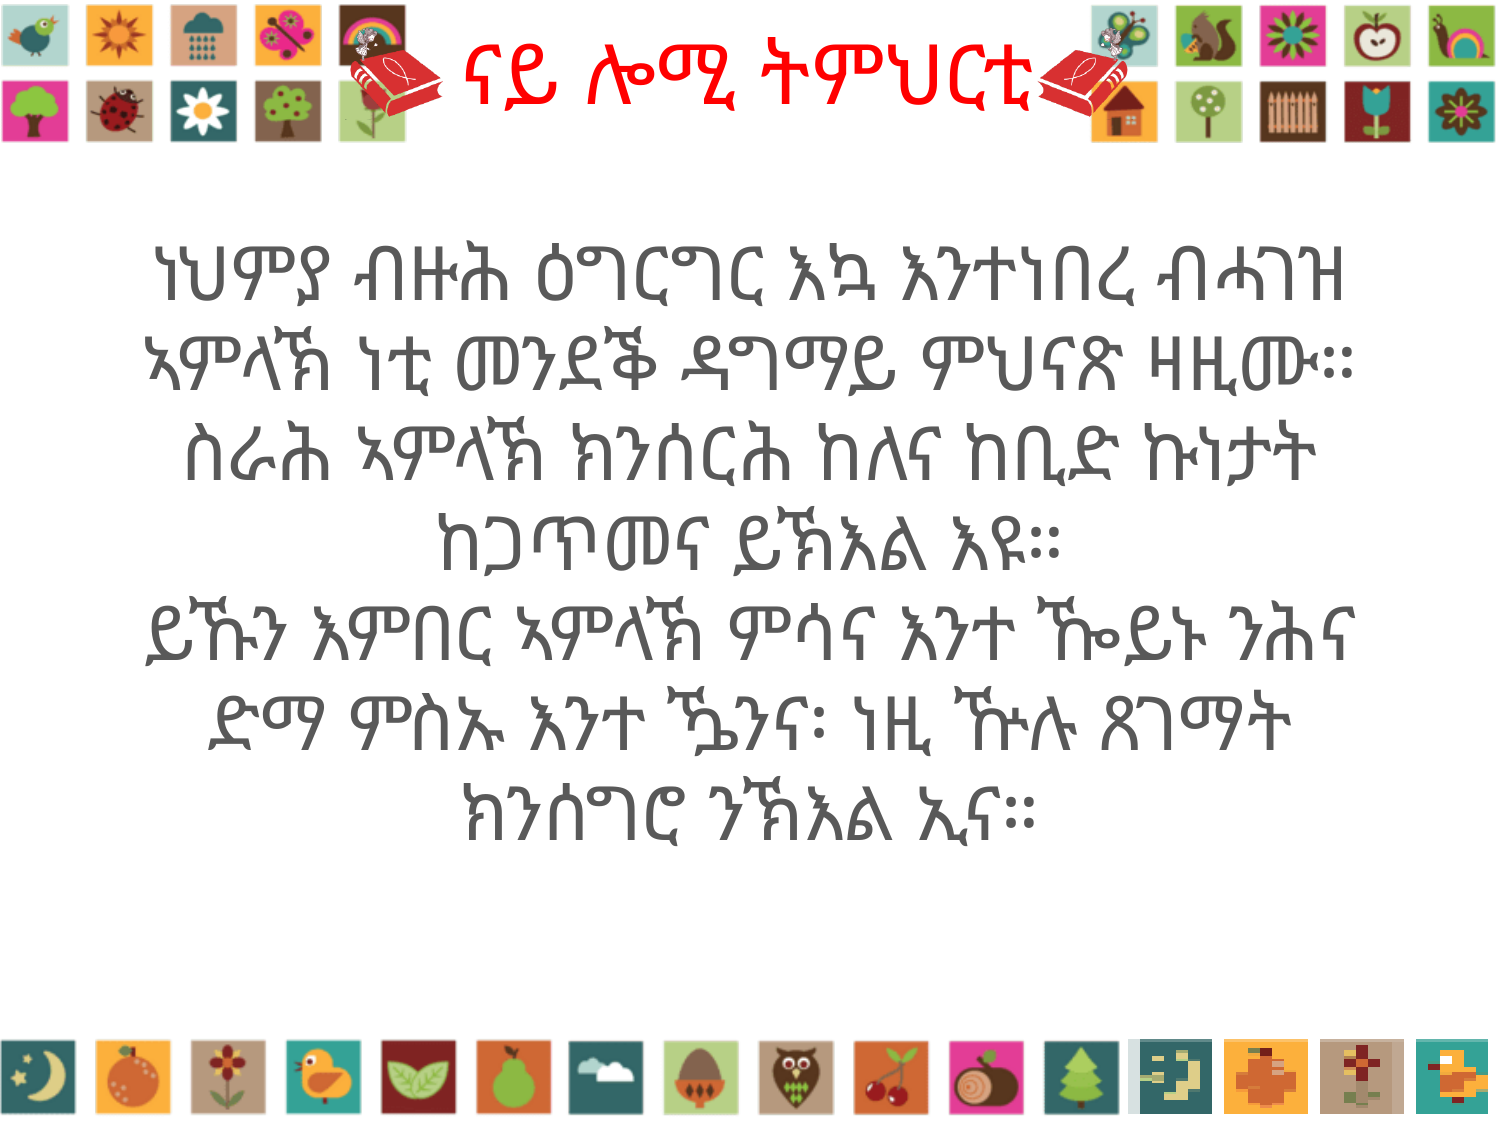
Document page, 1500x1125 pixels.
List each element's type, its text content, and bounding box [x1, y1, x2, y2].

picture [1005, 3, 1500, 150]
text_box ናይ ሎሚ ትምህርቲ [425, 13, 1077, 129]
picture [0, 3, 475, 150]
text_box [0, 1028, 1500, 1118]
text_box ነህምያ ብዙሕ ዕግርግር እኳ እንተነበረ ብሓገዝ ኣምላኽ ነቲ መንደቕ ዳግማይ ምህናጽ ዛዚሙ። ስራሕ ኣምላኽ ክንሰርሕ ከለና ከቢድ ኩነታት ከጋጥመና ይኽእል እዩ። ይኹን እምበር ኣምላኽ ምሳና እንተ ዀይኑ ንሕና ድማ ምስኡ እንተ ዄንና፡ ነዚ ዅሉ ጸገማት ክንሰግሮ ንኽእል ኢና። [76, 218, 1424, 863]
